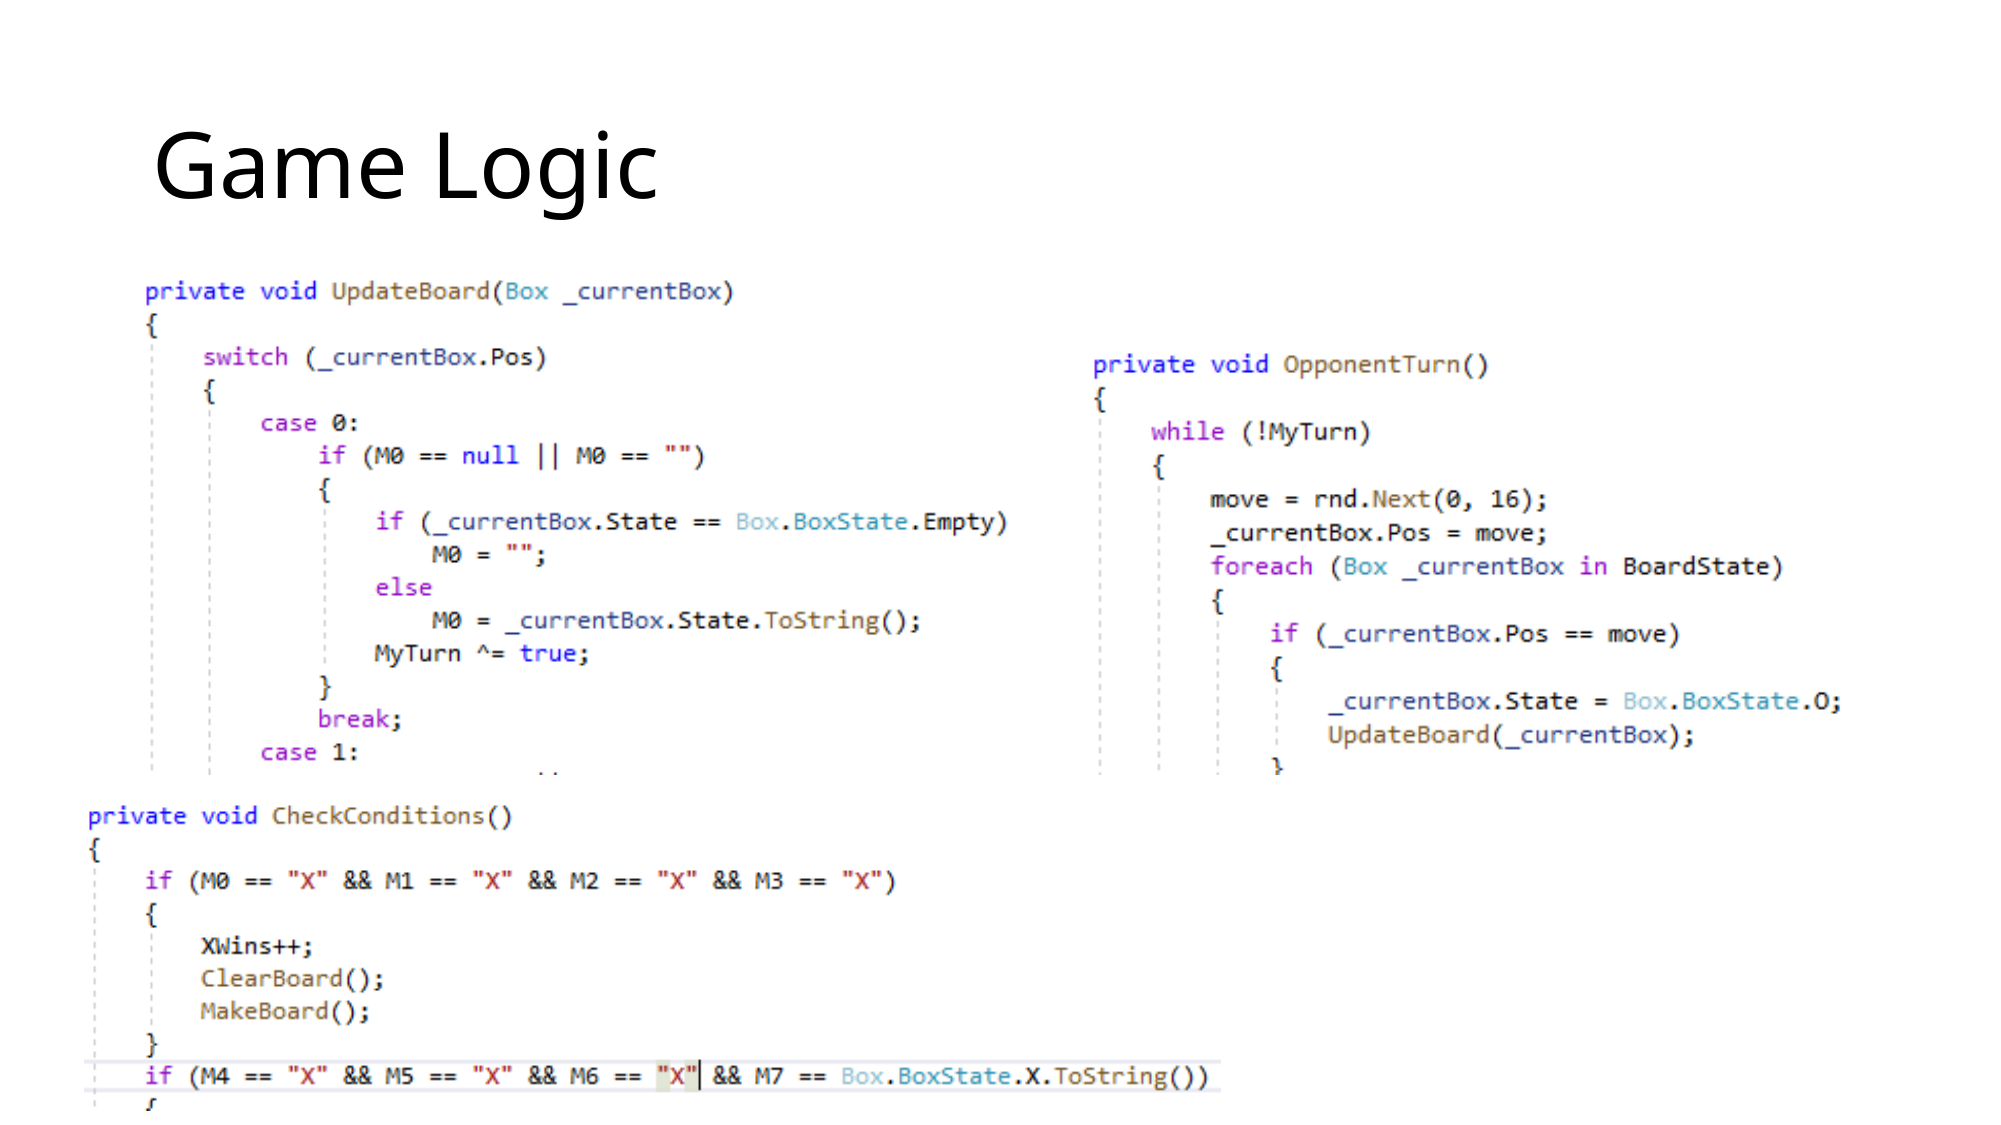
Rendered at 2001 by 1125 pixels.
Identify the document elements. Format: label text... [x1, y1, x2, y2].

title Game Logic [137, 59, 1863, 278]
picture [84, 804, 1221, 1111]
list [137, 277, 1020, 775]
picture [1088, 352, 1859, 775]
